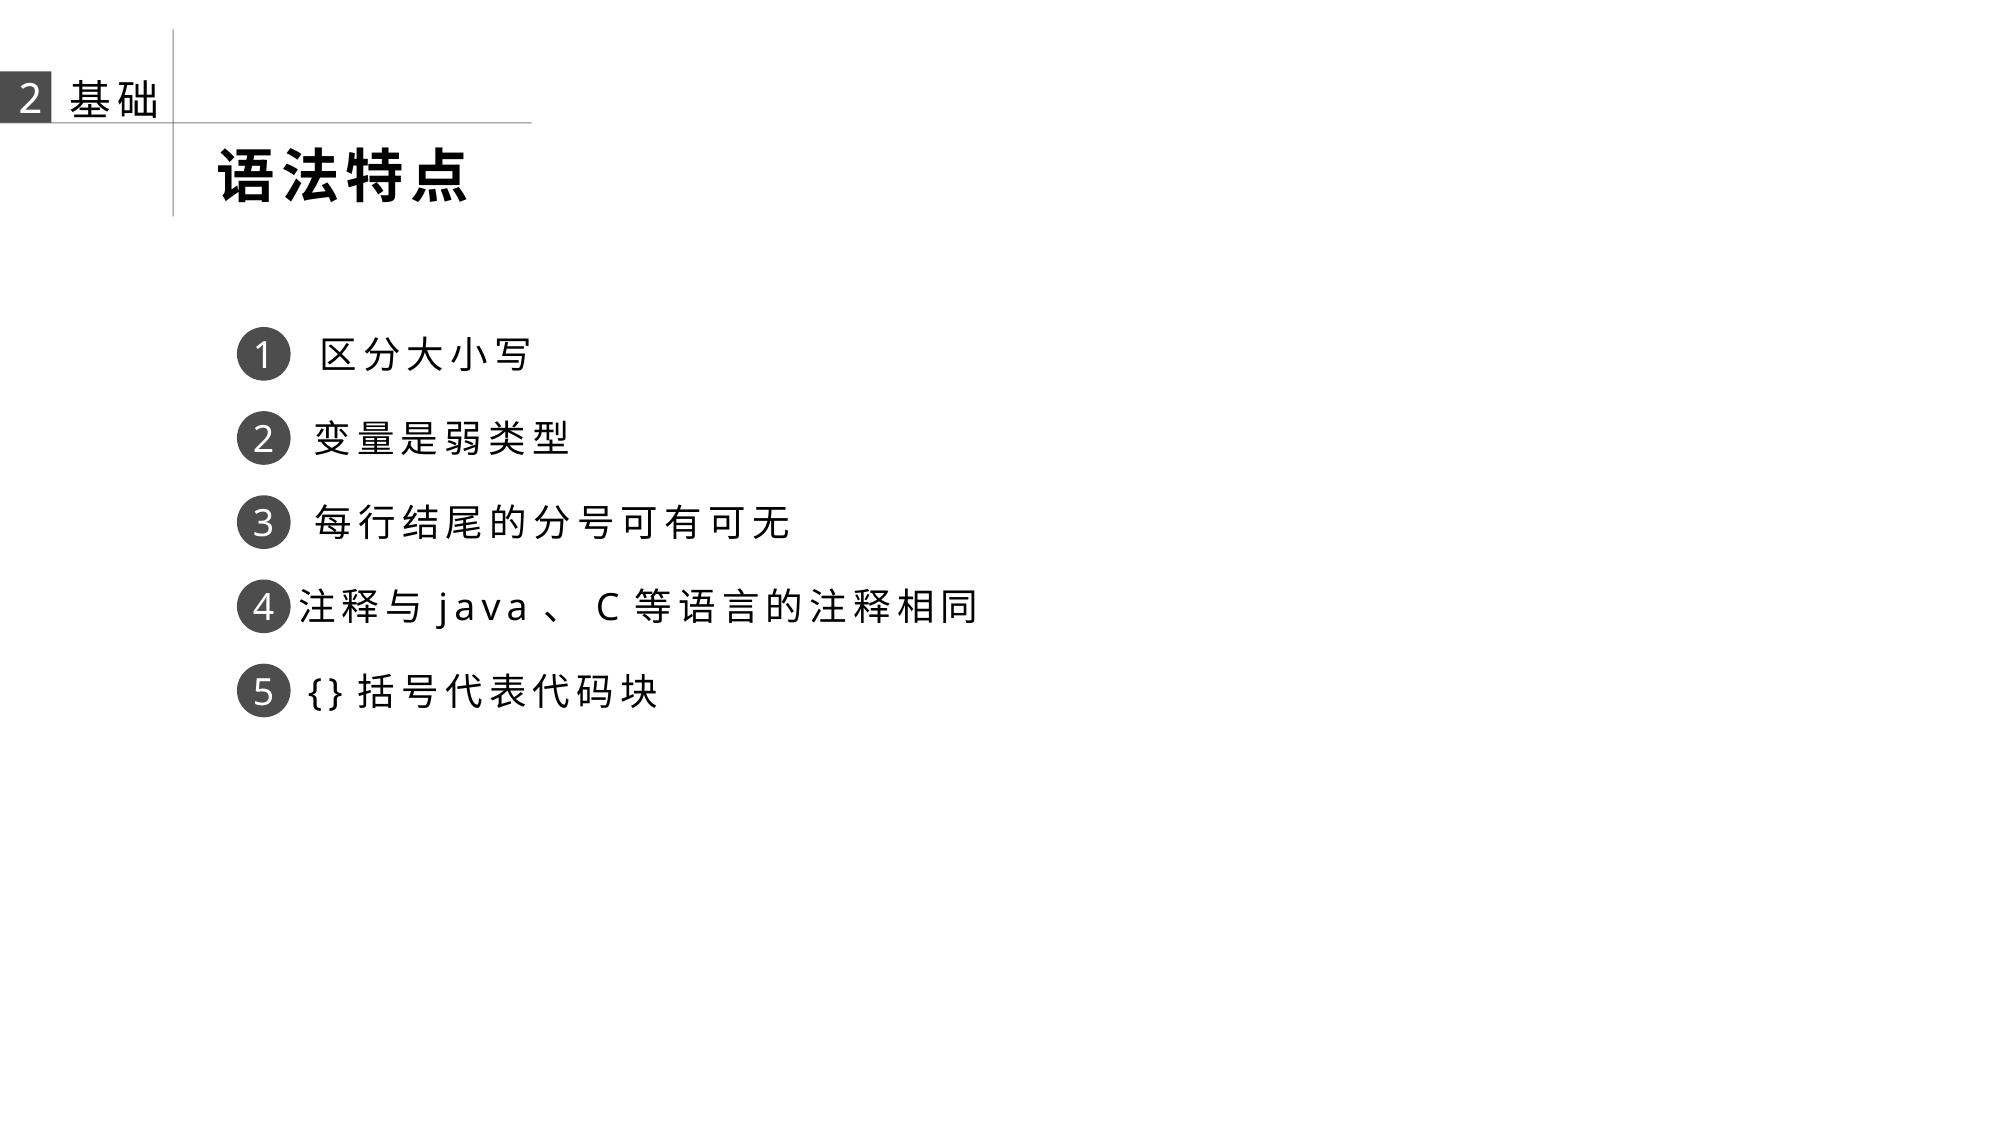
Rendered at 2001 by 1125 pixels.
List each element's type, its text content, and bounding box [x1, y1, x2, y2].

text_box 2 [3, 64, 58, 122]
text_box 2 [3, 124, 58, 129]
text_box 语法特点 [201, 131, 484, 217]
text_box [236, 323, 980, 721]
text_box 基础 [58, 66, 172, 122]
text_box 基础 [55, 124, 172, 132]
